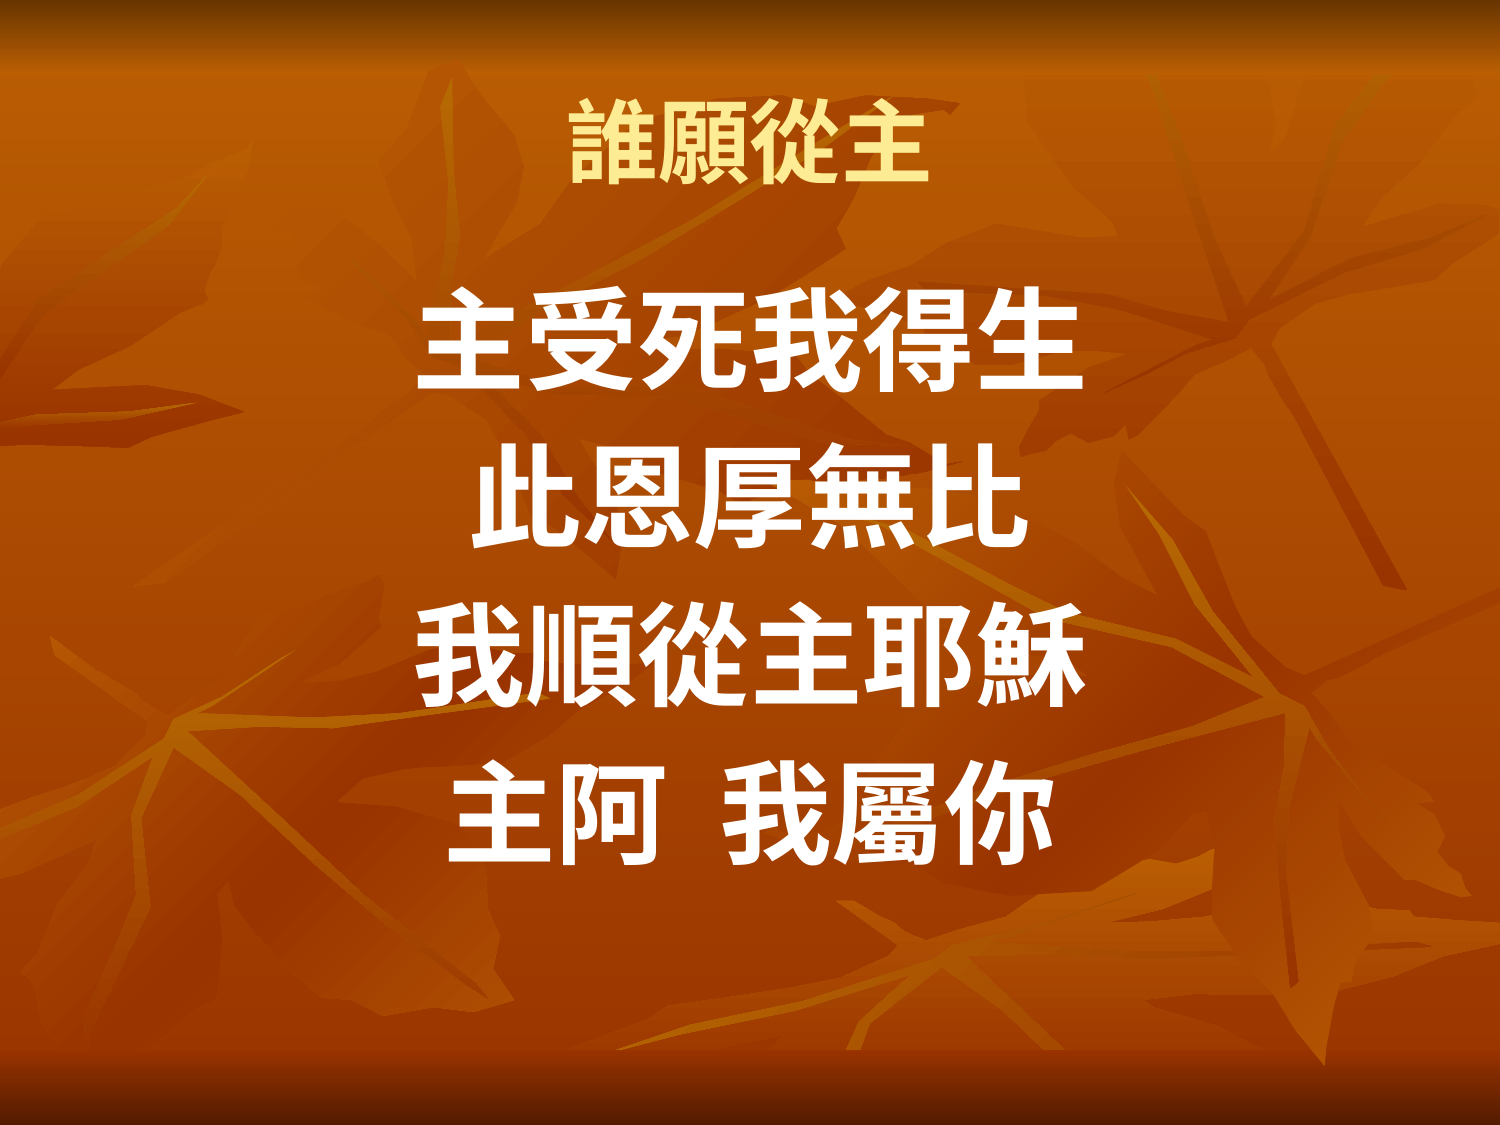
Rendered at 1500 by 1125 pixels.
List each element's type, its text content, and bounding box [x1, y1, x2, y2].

title 誰願從主 [74, 45, 1426, 234]
list 主受死我得生 此恩厚無比 我順從主耶穌 主阿 我屬你 [74, 262, 1426, 1006]
